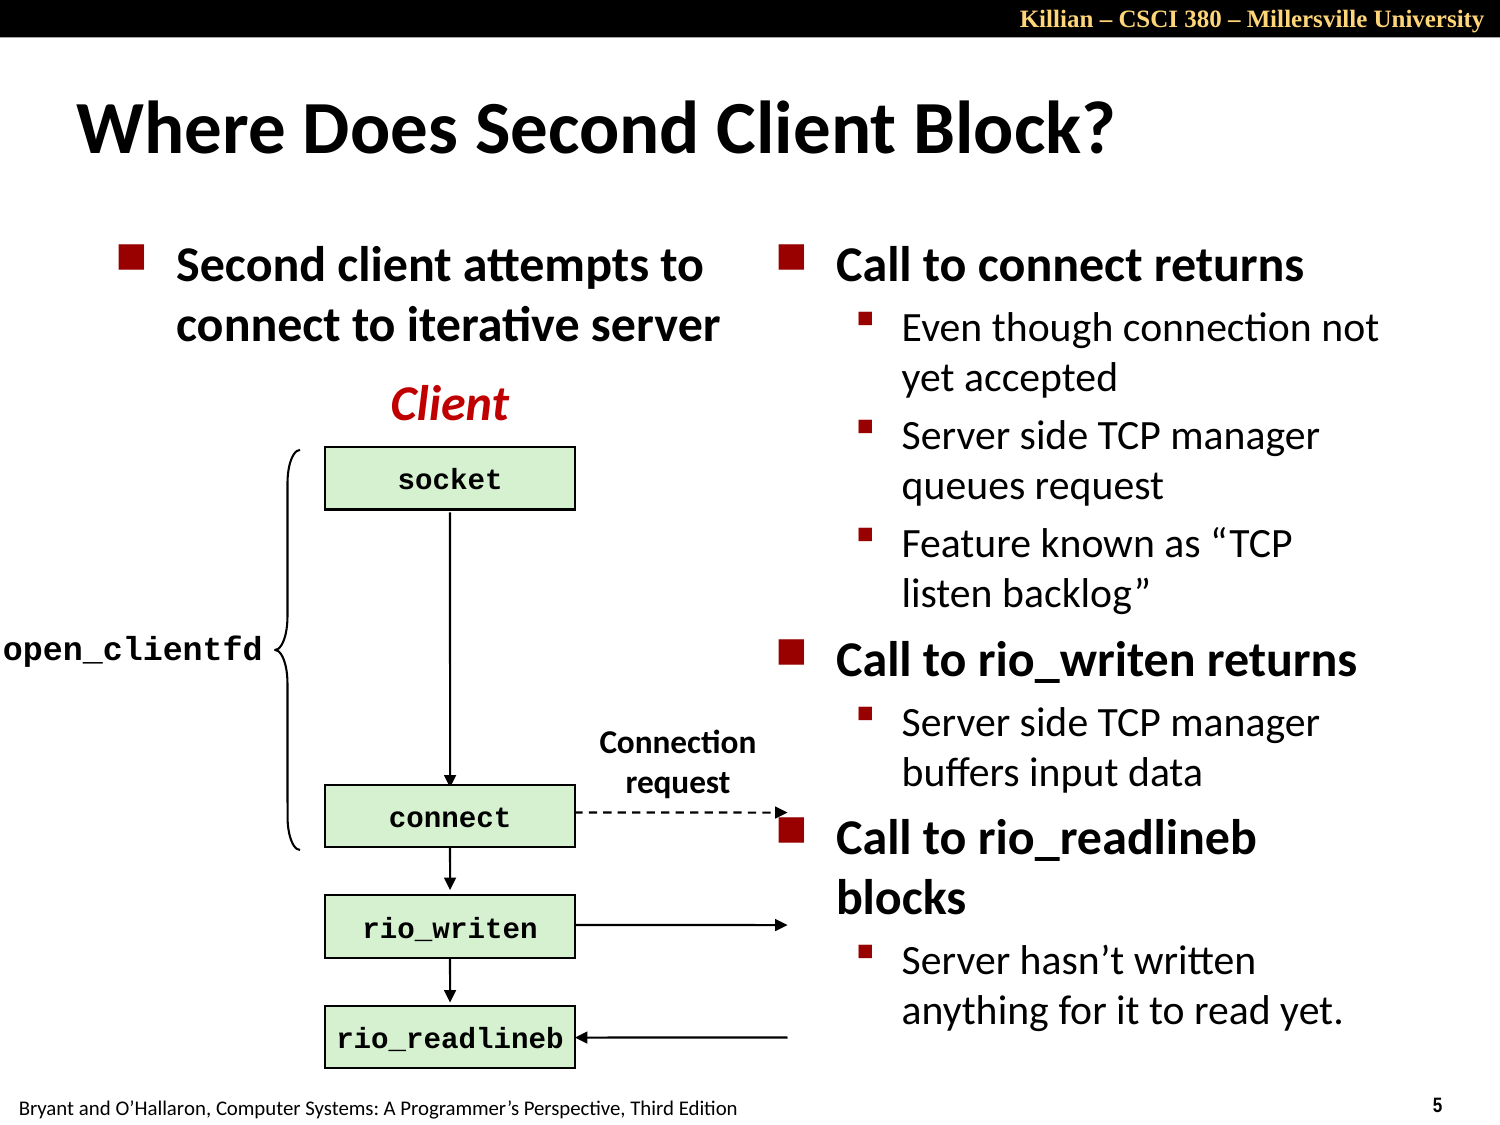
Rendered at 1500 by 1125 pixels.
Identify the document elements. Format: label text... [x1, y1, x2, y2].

list Second client attempts to connect to iterative server [104, 223, 741, 360]
title Where Does Second Client Block? [61, 60, 1307, 187]
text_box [0, 362, 788, 1069]
list Call to connect returns Even though connection not yet accepted Server side TCP manager queues request Feature known as “TCP listen backlog” Call to rio_writen returns Server side TCP manager buffers input data Call to rio_readlineb blocks Server hasn’t written anything for it to read yet. [764, 223, 1401, 1040]
